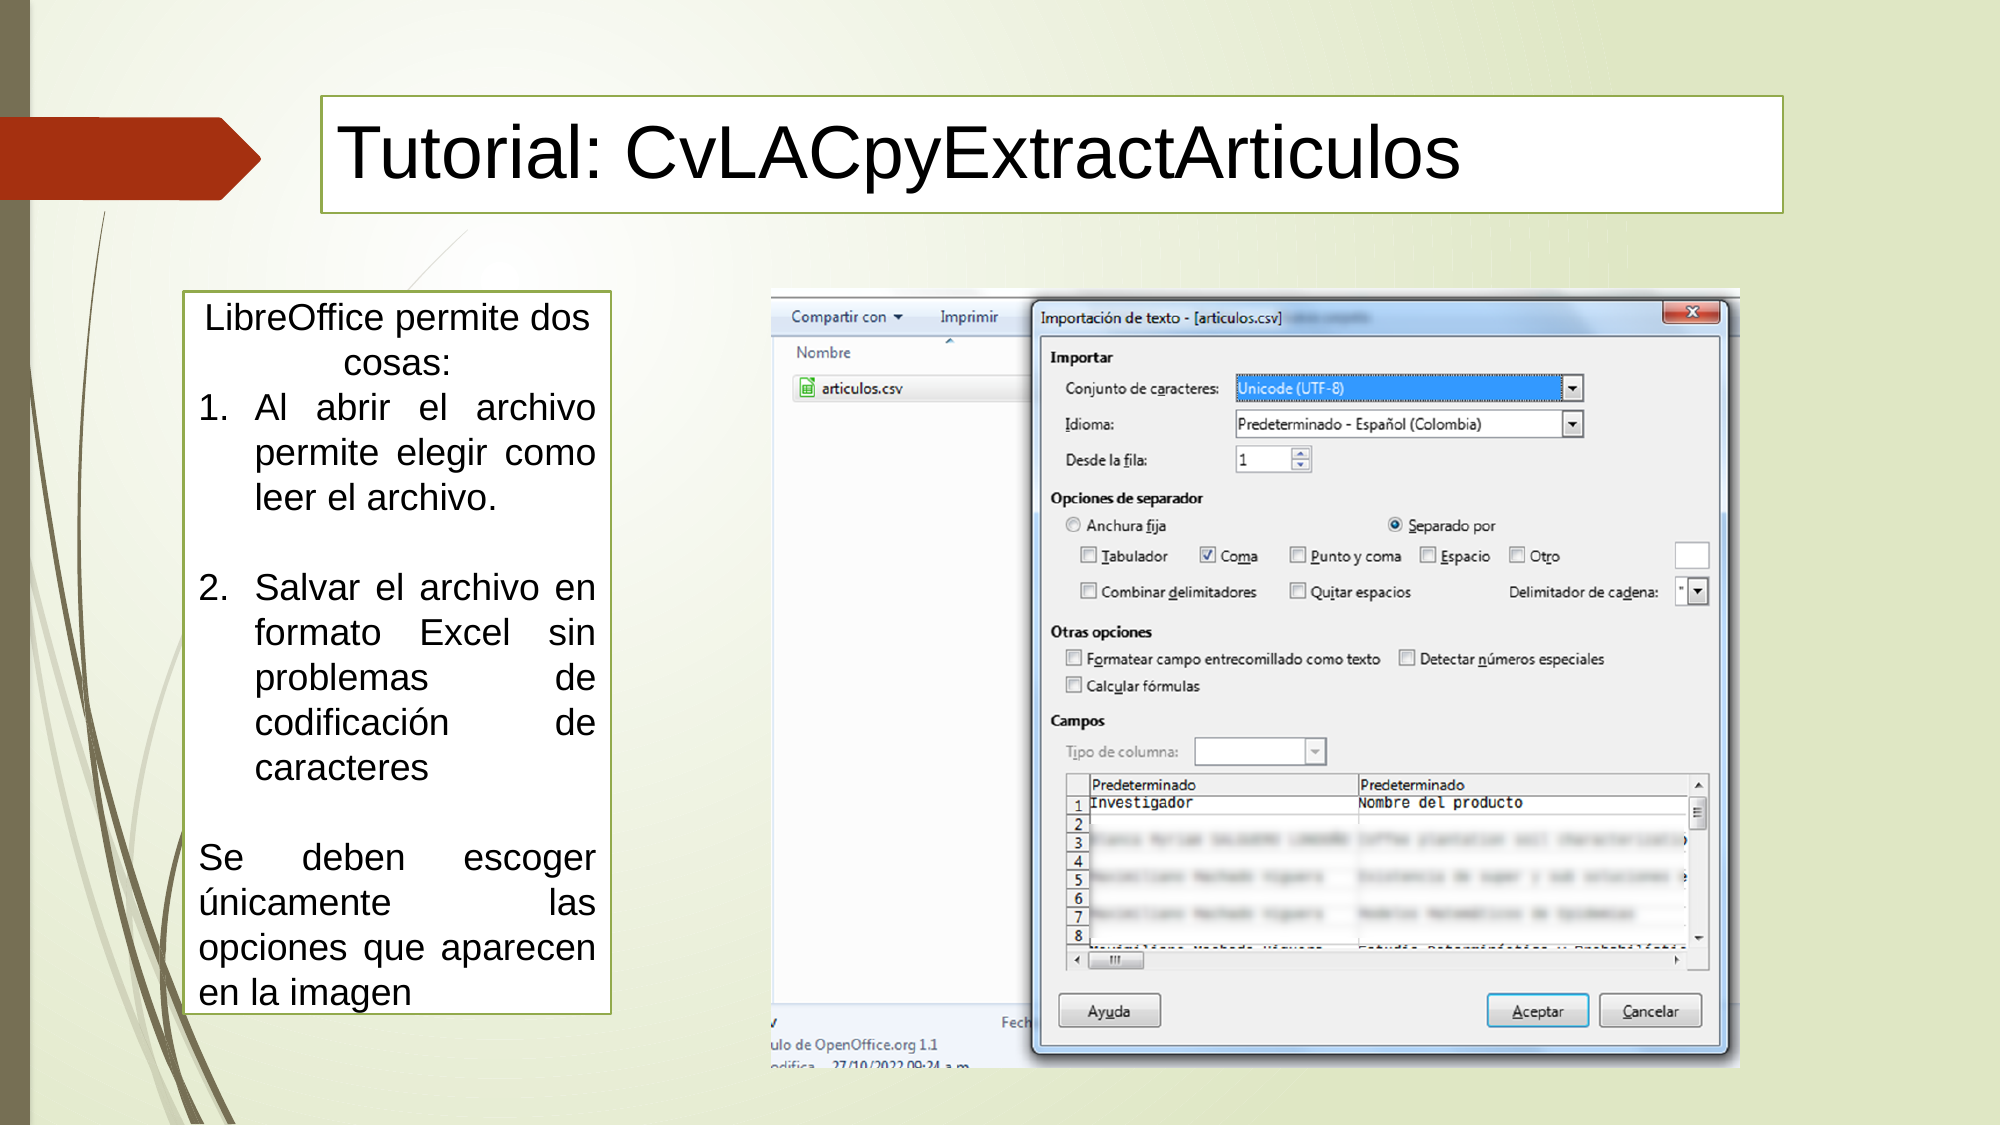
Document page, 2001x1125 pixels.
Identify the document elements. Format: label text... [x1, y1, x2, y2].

title Tutorial: CvLACpyExtractArticulos [320, 95, 1784, 214]
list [770, 287, 1740, 1069]
text_box LibreOffice permite dos cosas: Al abrir el archivo permite elegir como leer el archivo. Salvar el archivo en formato Excel sin problemas de codificación de caracteres Se deben escoger únicamente las opciones que aparecen en la imagen [182, 290, 612, 1015]
